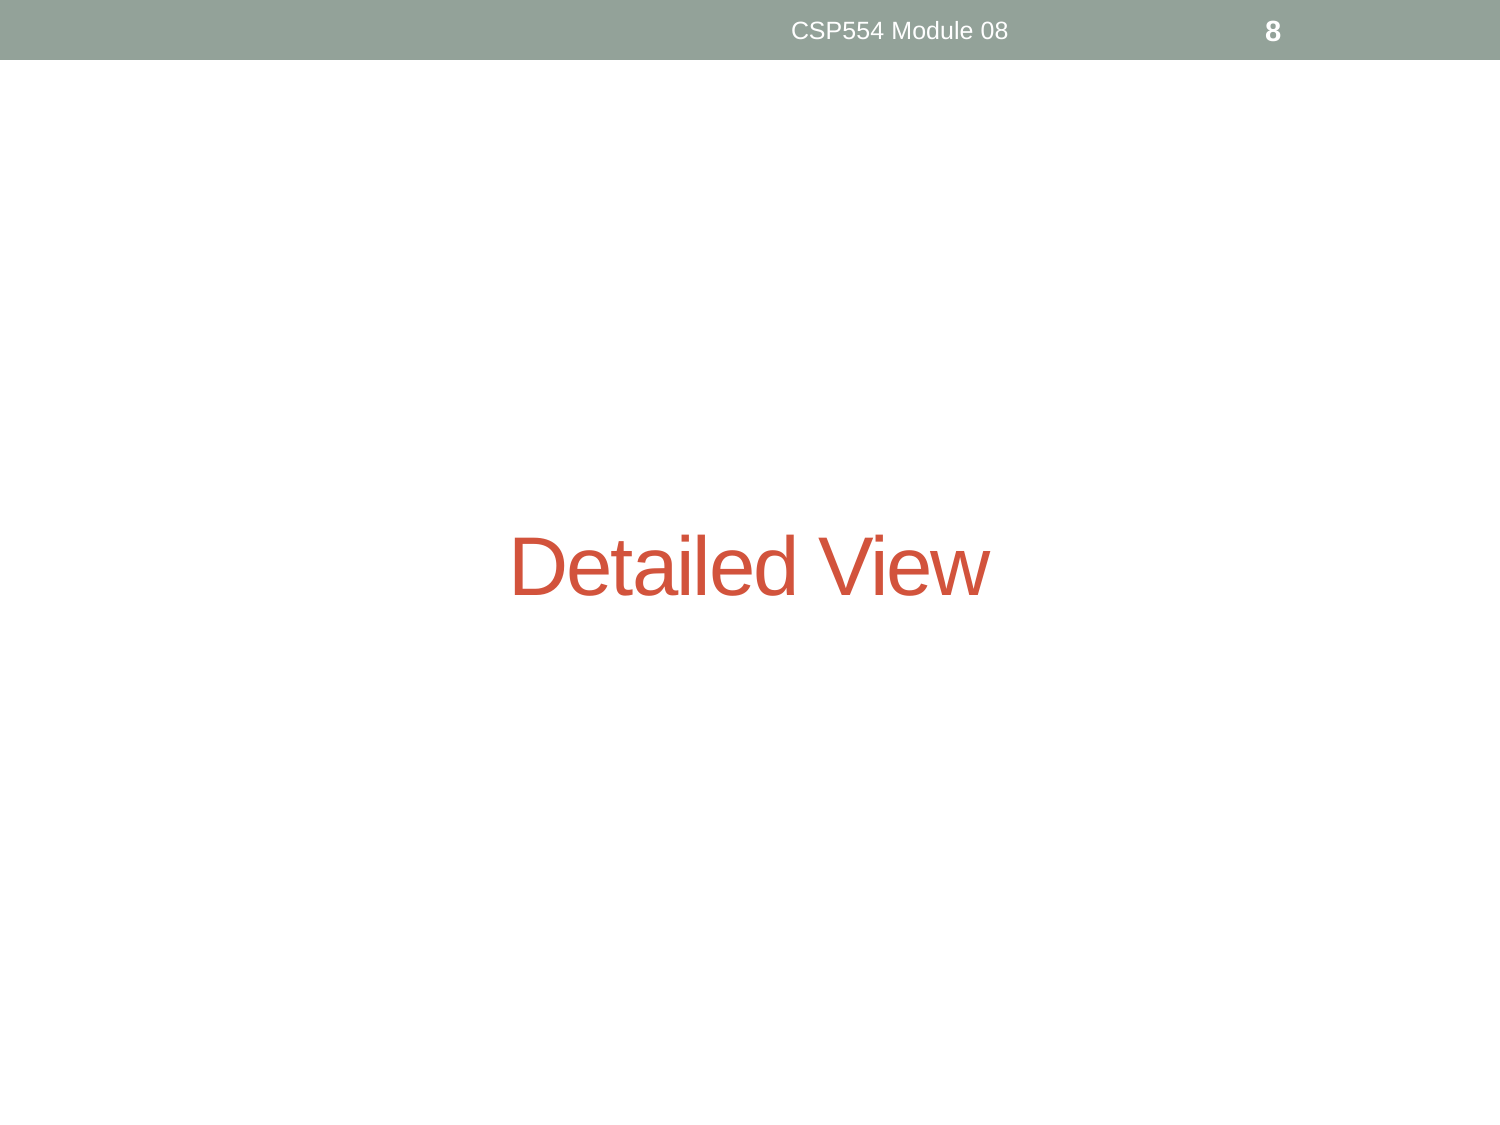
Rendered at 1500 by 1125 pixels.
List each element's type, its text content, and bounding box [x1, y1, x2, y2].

title Detailed View [75, 481, 1425, 644]
slide_number 8 [1250, 3, 1425, 57]
footer CSP554 Module 08 [562, 3, 1238, 57]
